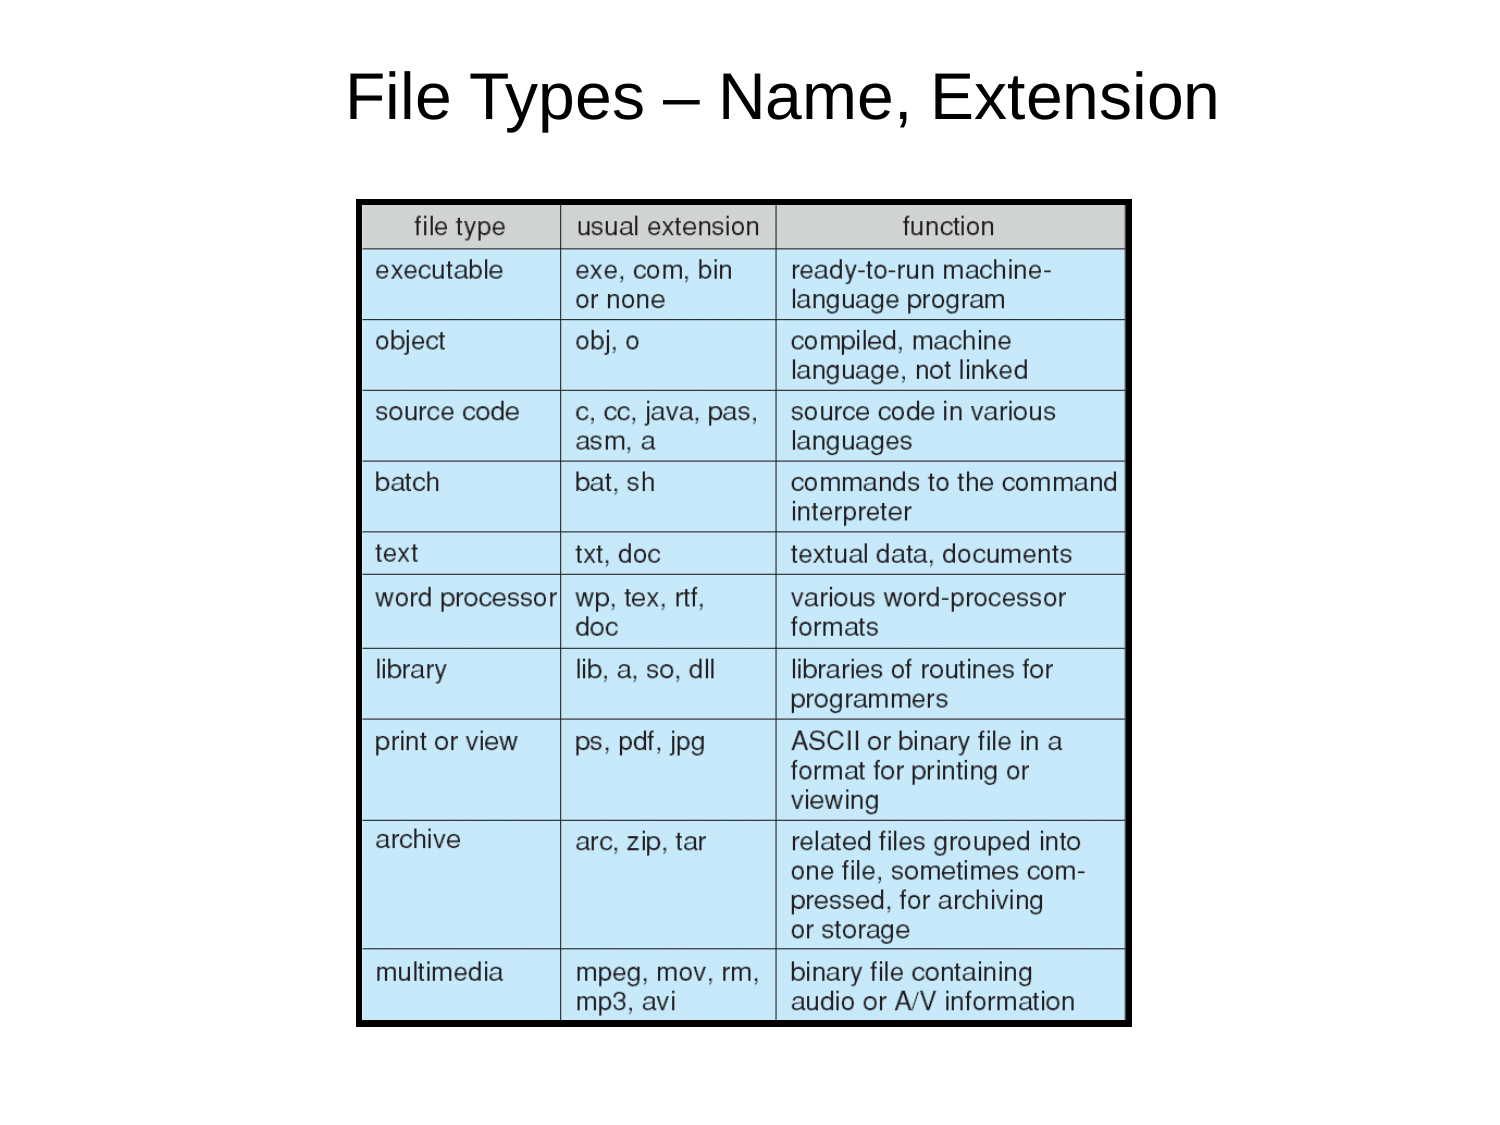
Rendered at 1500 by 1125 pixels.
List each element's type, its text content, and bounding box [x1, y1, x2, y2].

text_box File Types – Name, Extension [142, 45, 1425, 140]
picture [362, 204, 1127, 1021]
